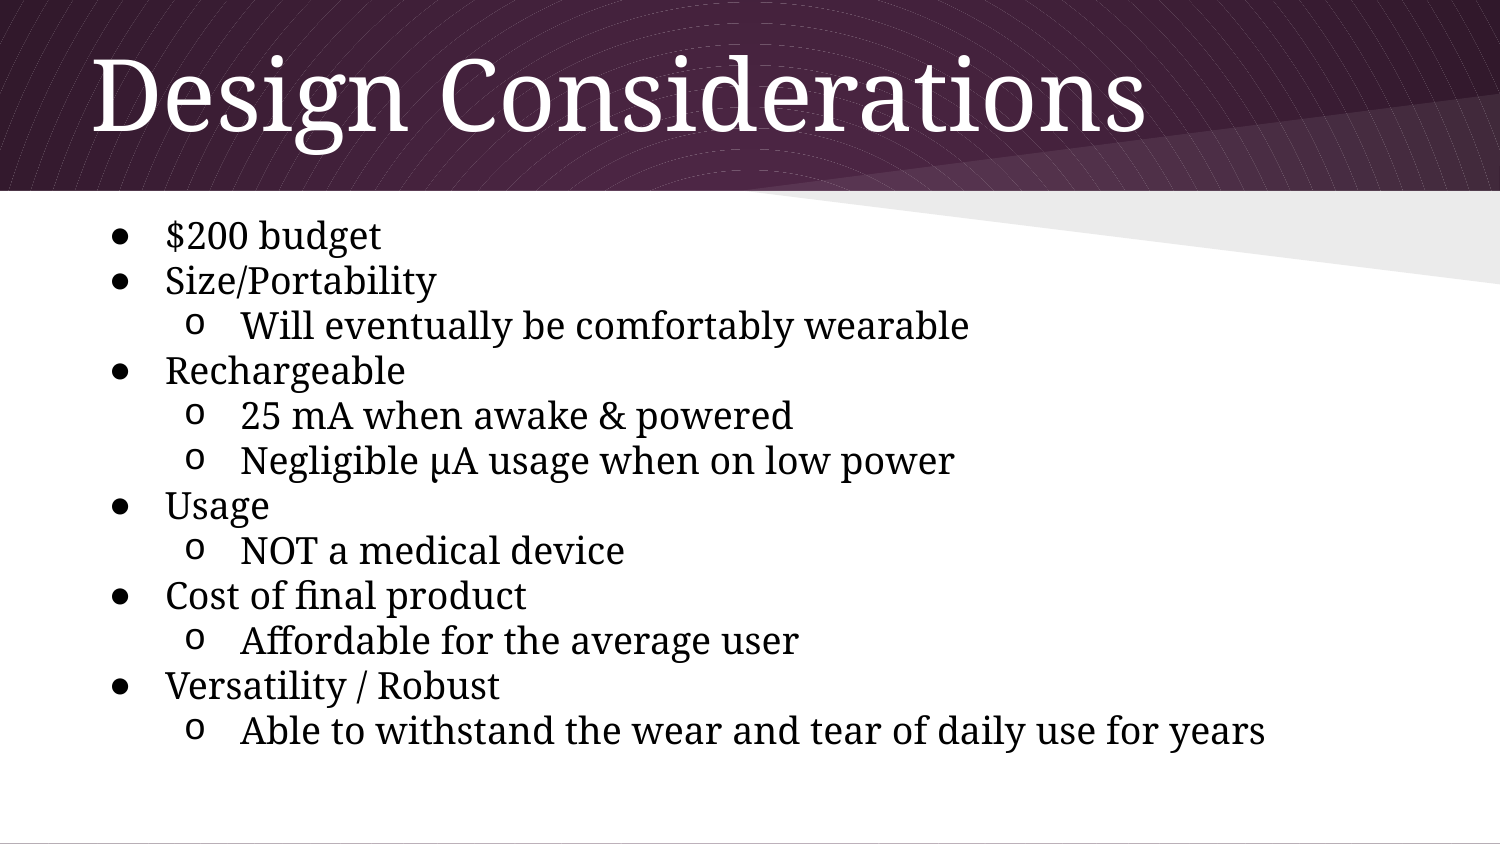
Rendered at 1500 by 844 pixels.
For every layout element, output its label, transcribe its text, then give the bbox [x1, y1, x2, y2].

list $200 budget Size/Portability Will eventually be comfortably wearable Rechargeable 25 mA when awake & powered Negligible μA usage when on low power Usage NOT a medical device Cost of final product Affordable for the average user Versatility / Robust Able to withstand the wear and tear of daily use for years [75, 196, 1425, 808]
title Design Considerations [75, 29, 1425, 155]
